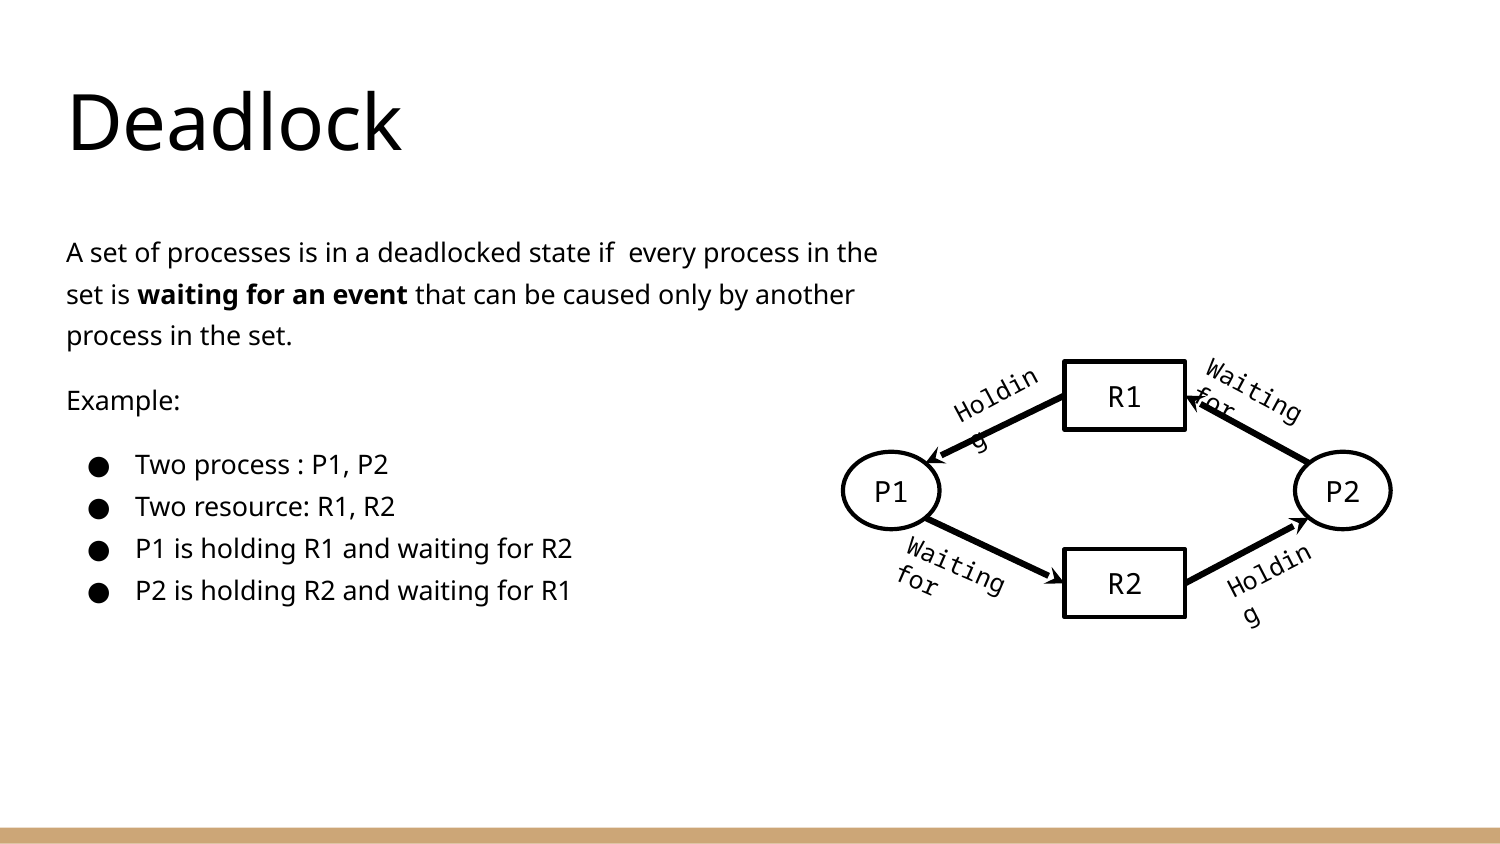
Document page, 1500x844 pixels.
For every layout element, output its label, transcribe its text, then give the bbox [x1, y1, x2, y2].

list A set of processes is in a deadlocked state if every process in the set is waiting for an event that can be caused only by another process in the set. Example: Two process : P1, P2 Two resource: R1, R2 P1 is holding R1 and waiting for R2 P2 is holding R2 and waiting for R1 [51, 213, 903, 632]
title Deadlock [51, 51, 1449, 189]
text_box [842, 349, 1391, 623]
